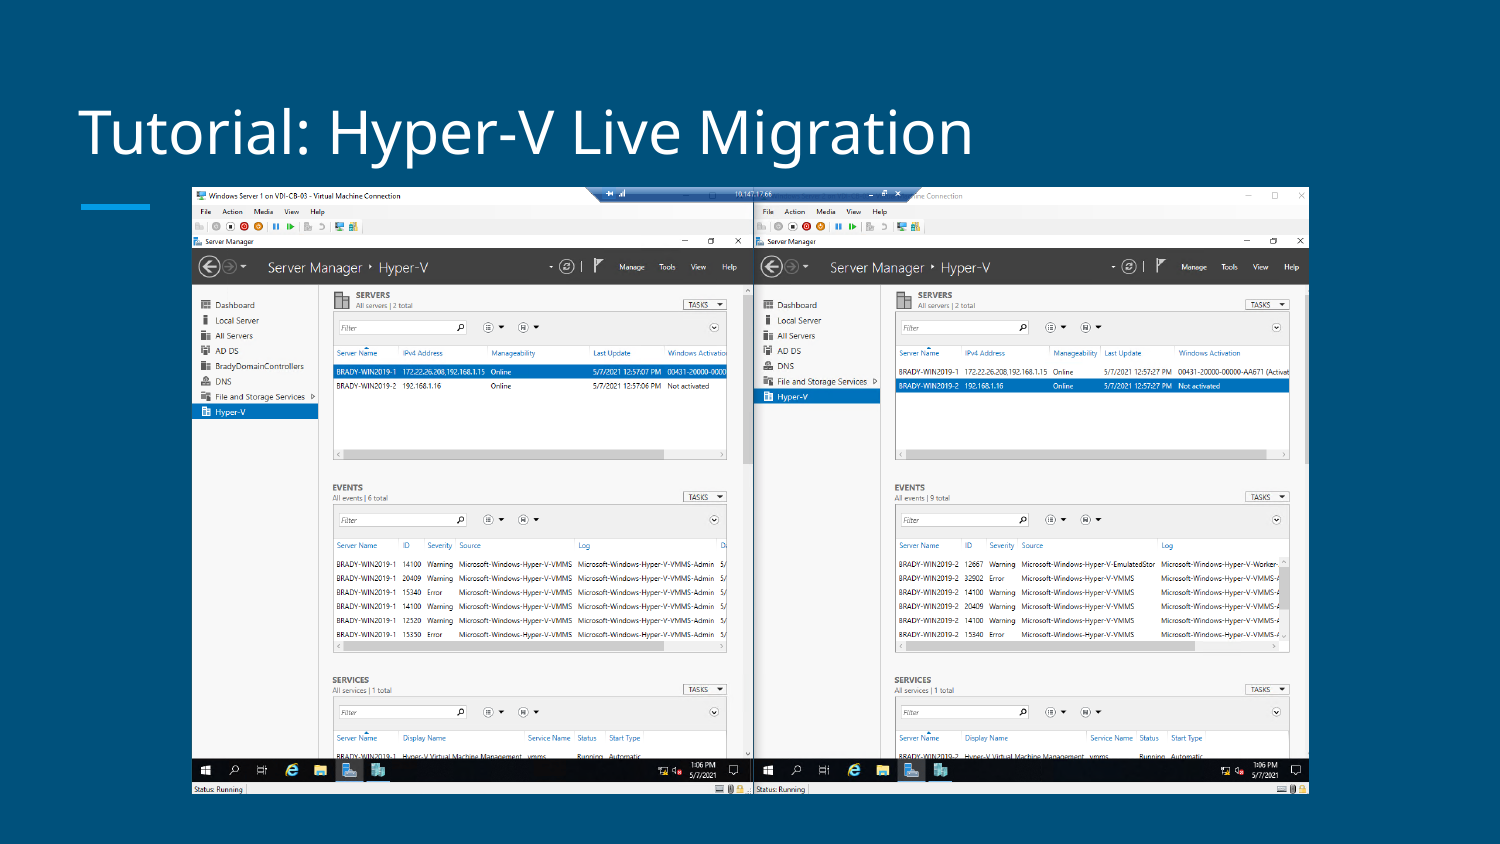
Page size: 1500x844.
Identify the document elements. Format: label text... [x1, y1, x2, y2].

picture [192, 188, 1308, 793]
title Tutorial: Hyper-V Live Migration [63, 75, 1437, 188]
